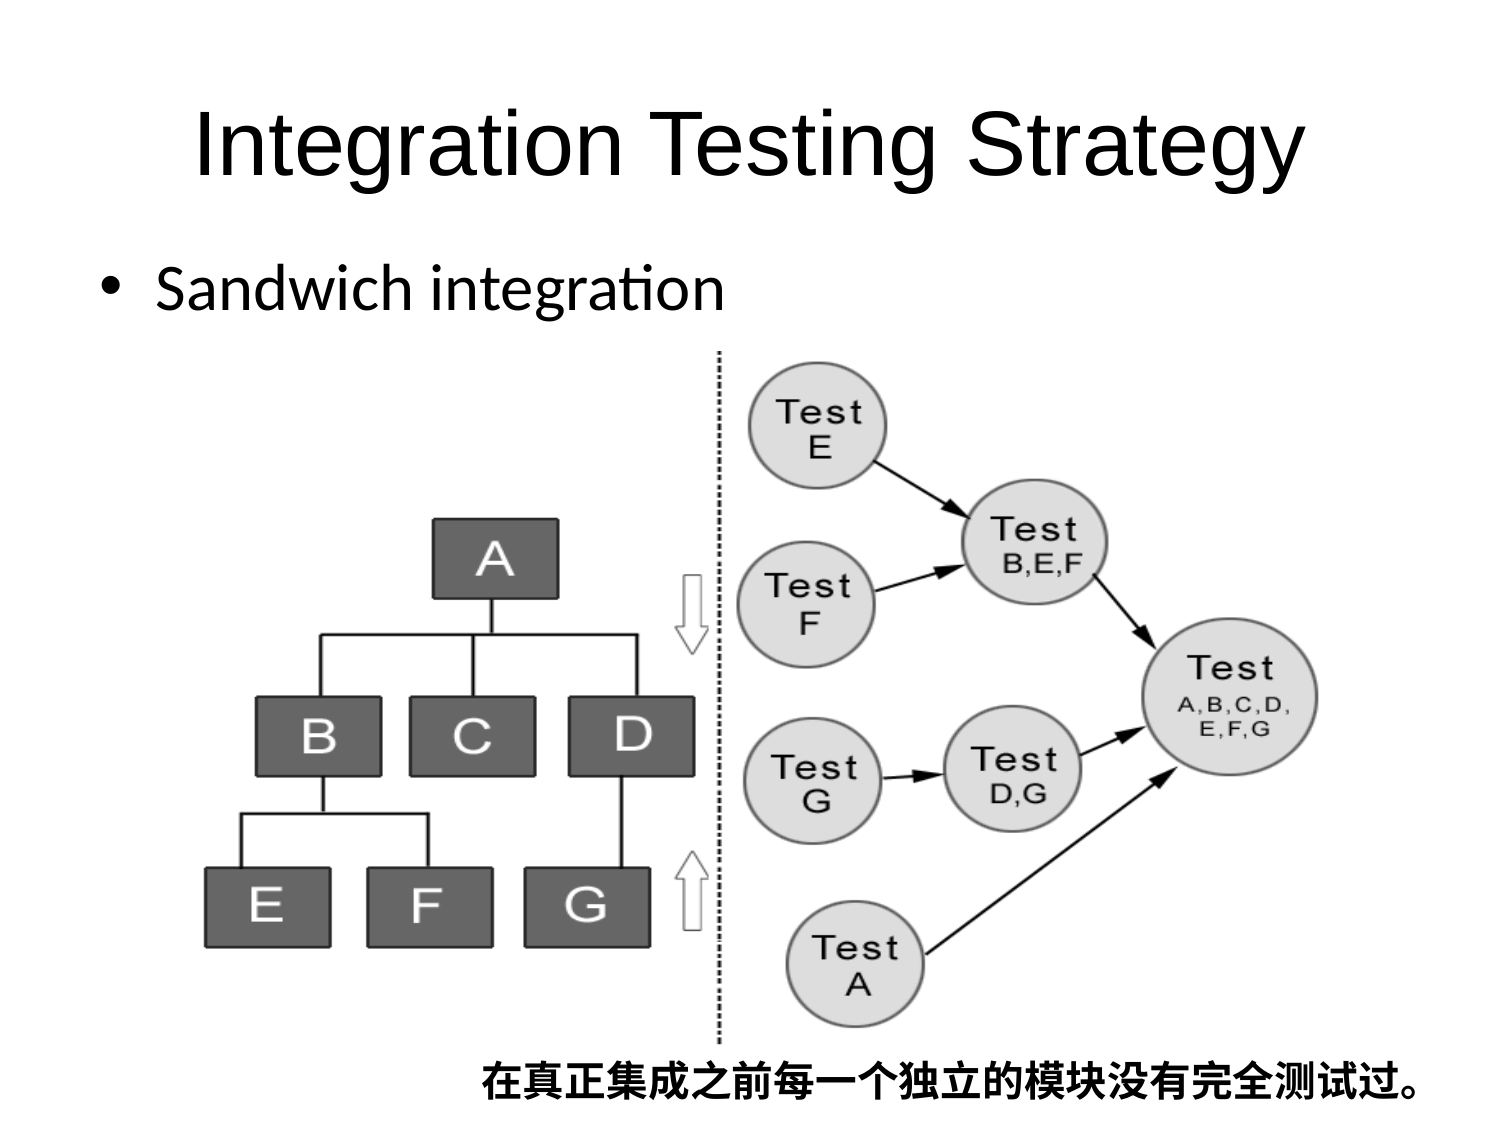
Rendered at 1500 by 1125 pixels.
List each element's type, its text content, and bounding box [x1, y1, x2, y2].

picture [182, 351, 1330, 1048]
title Integration Testing Strategy [75, 45, 1425, 233]
list Sandwich integration [84, 236, 1447, 1012]
text_box 在真正集成之前每一个独立的模块没有完全测试过。 [466, 1046, 1470, 1112]
